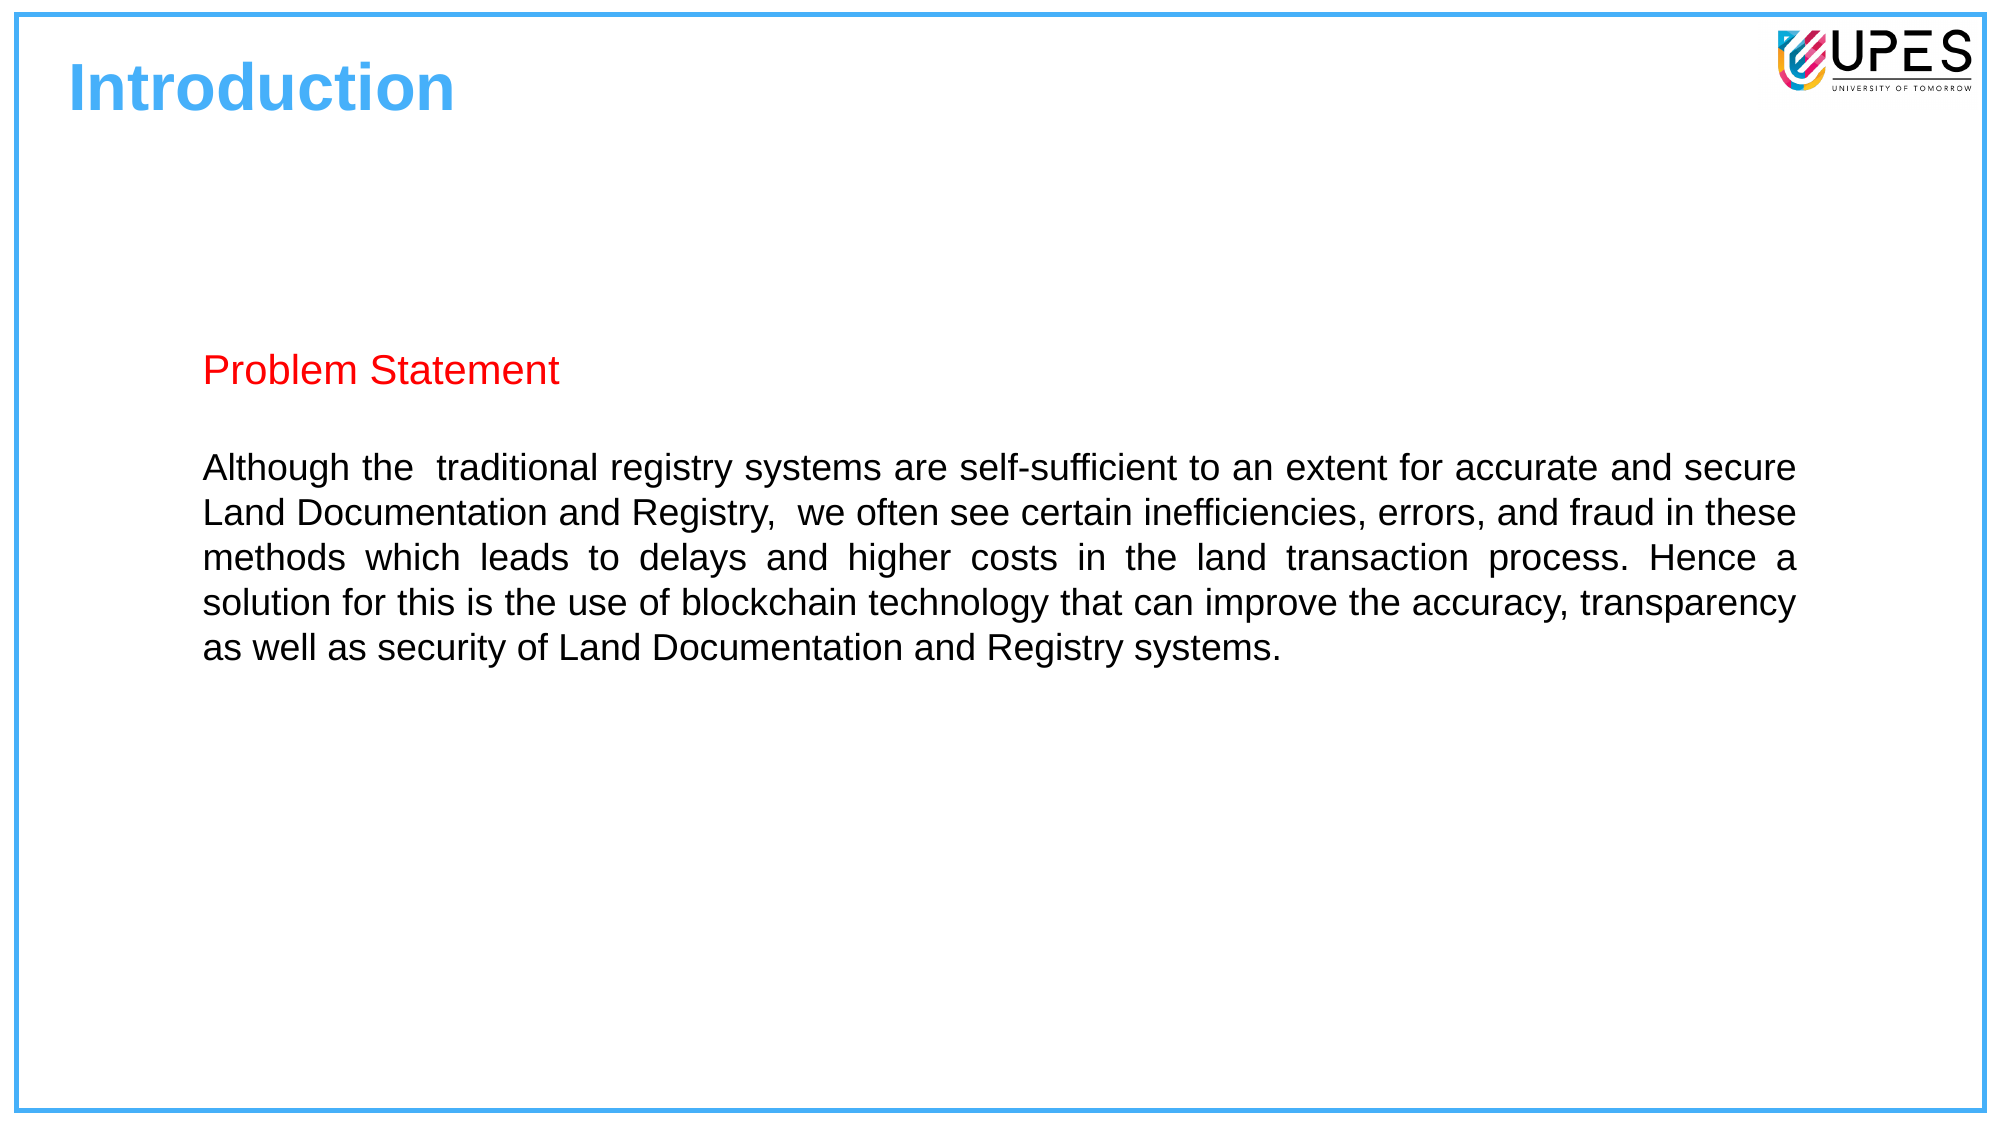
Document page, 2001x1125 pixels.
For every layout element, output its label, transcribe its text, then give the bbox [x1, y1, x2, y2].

text_box Problem Statement Although the traditional registry systems are self-sufficient to an extent for accurate and secure Land Documentation and Registry, we often see certain inefficiencies, errors, and fraud in these methods which leads to delays and higher costs in the land transaction process. Hence a solution for this is the use of blockchain technology that can improve the accuracy, transparency as well as security of Land Documentation and Registry systems. [187, 335, 1813, 989]
picture [1758, 20, 1978, 110]
text_box Introduction [53, 36, 1289, 132]
